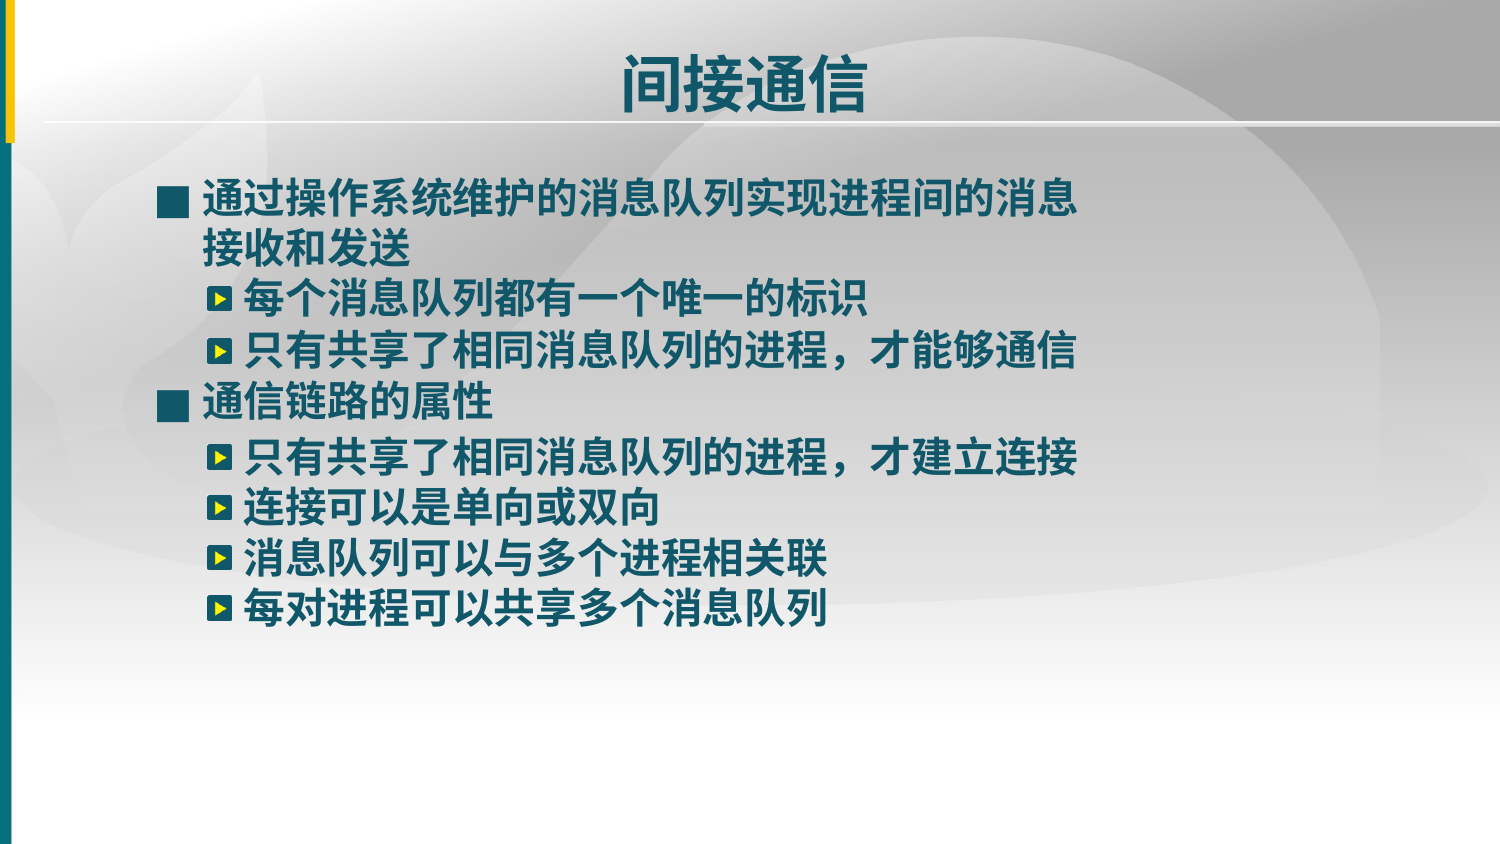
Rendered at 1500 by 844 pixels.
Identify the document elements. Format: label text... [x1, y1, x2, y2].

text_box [206, 321, 1102, 381]
text_box 间接通信 [70, 37, 1421, 121]
picture [0, 0, 1500, 844]
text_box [206, 429, 1114, 488]
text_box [138, 368, 516, 435]
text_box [206, 479, 704, 529]
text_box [206, 529, 868, 638]
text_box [138, 163, 1102, 270]
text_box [206, 270, 926, 329]
